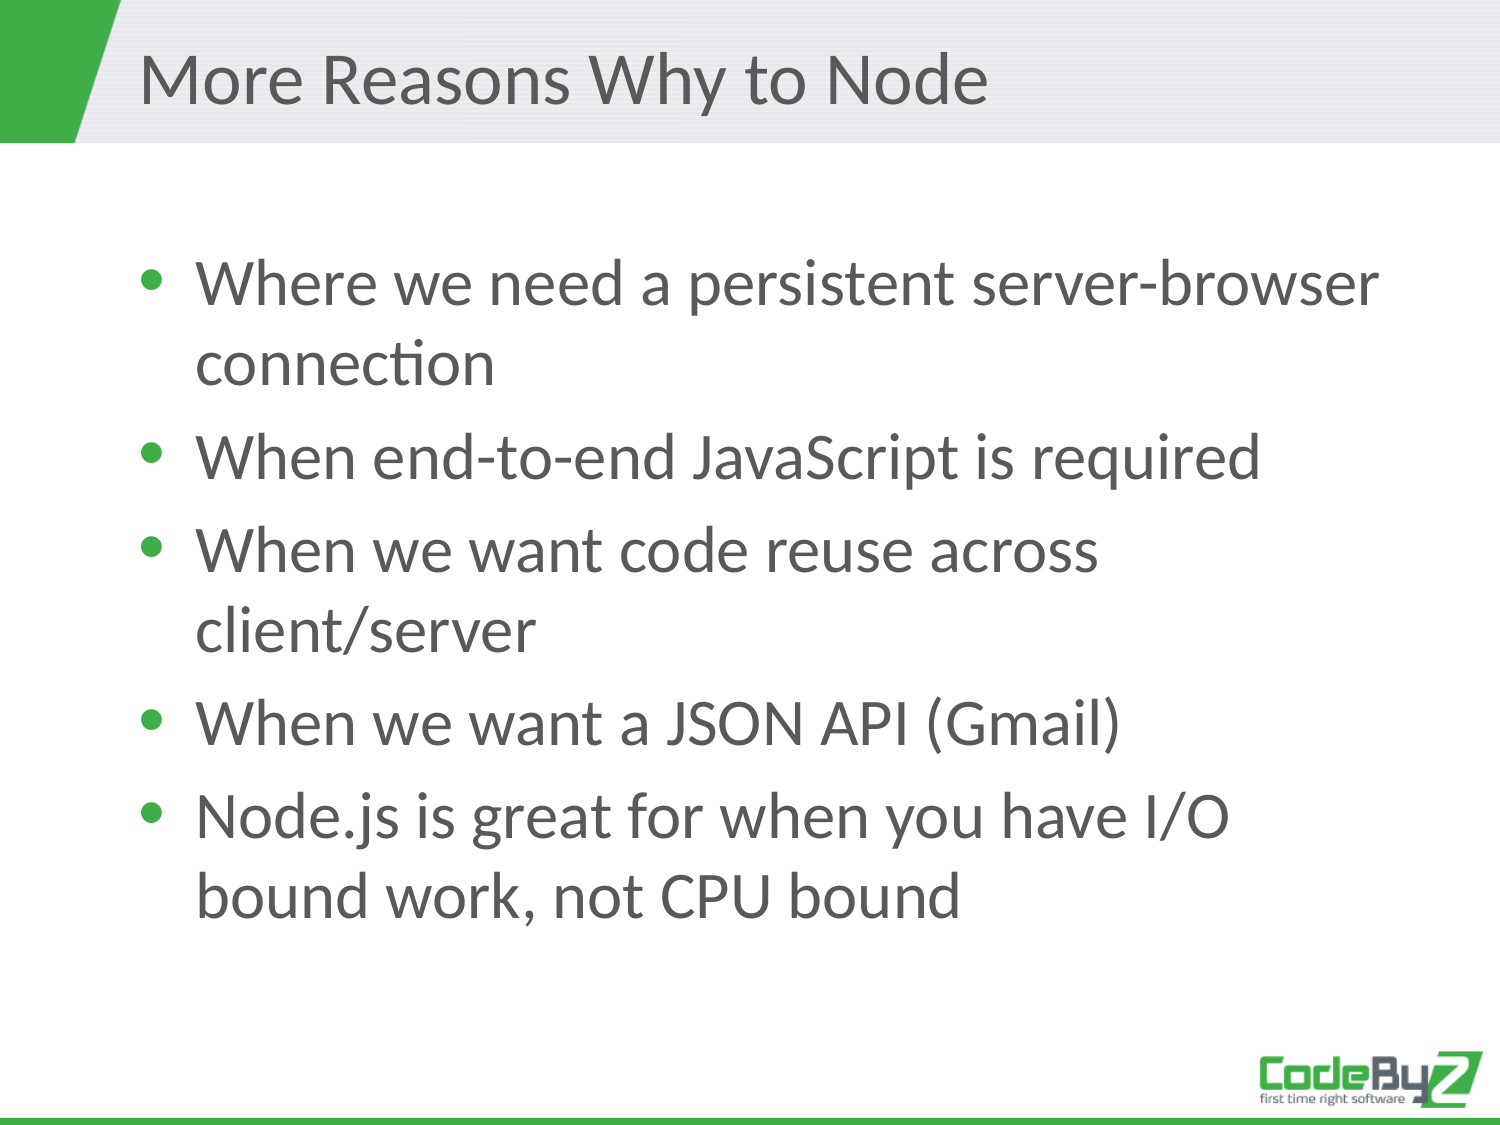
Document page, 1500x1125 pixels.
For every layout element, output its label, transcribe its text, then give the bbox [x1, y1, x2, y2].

title More Reasons Why to Node [123, 0, 1425, 149]
picture [0, 0, 1500, 1117]
list Where we need a persistent server-browser connection When end-to-end JavaScript is required When we want code reuse across client/server When we want a JSON API (Gmail) Node.js is great for when you have I/O bound work, not CPU bound [123, 231, 1425, 975]
